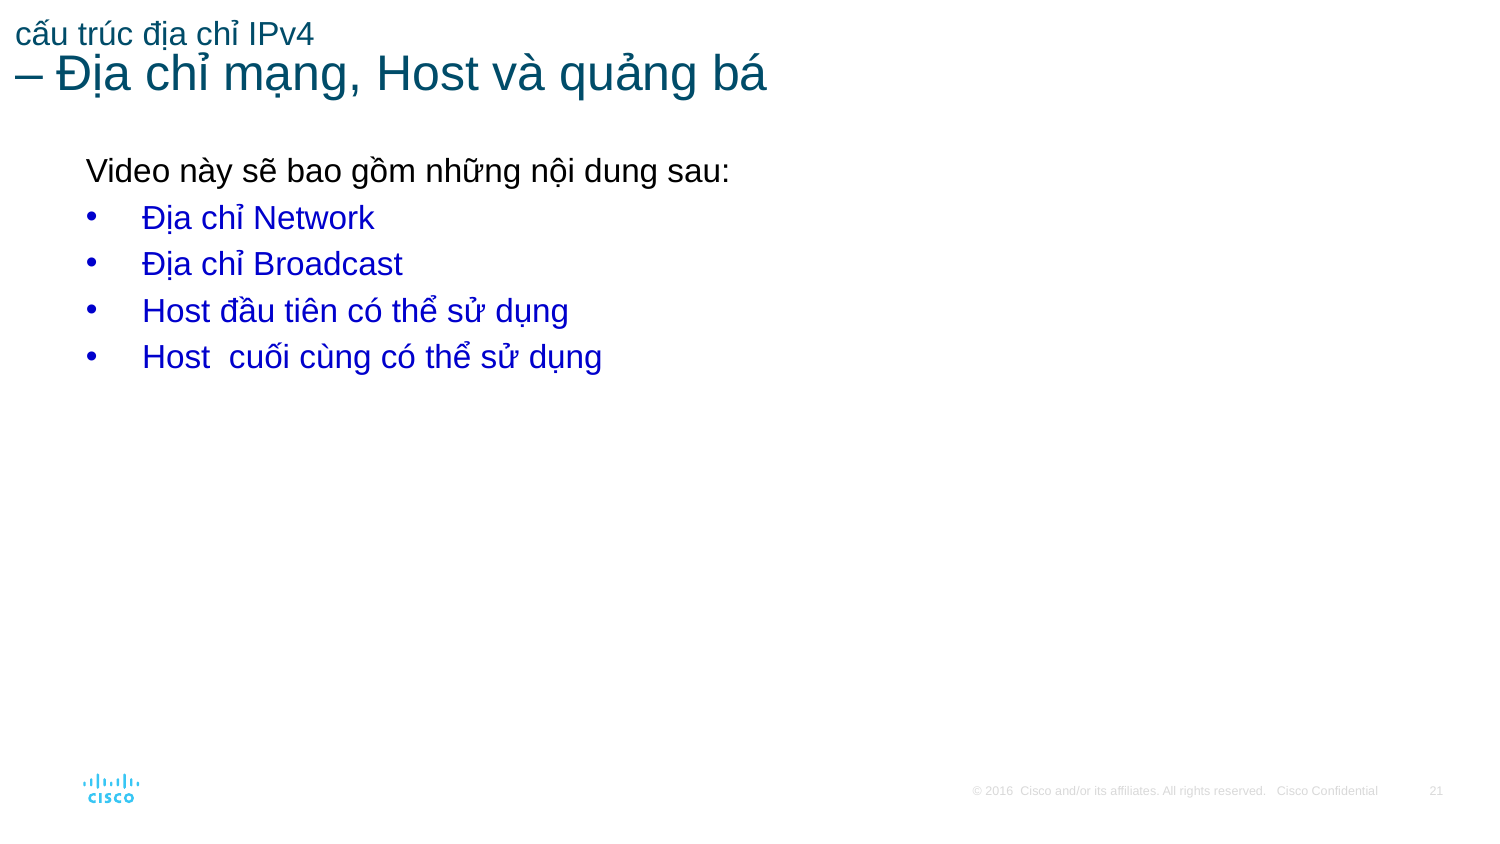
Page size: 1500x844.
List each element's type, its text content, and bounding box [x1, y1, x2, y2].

text_box Video này sẽ bao gồm những nội dung sau: Địa chỉ Network Địa chỉ Broadcast Host đầu tiên có thể sử dụng Host cuối cùng có thể sử dụng [70, 141, 1430, 392]
title cấu trúc địa chỉ IPv4 – Địa chỉ mạng, Host và quảng bá [0, 0, 1369, 121]
